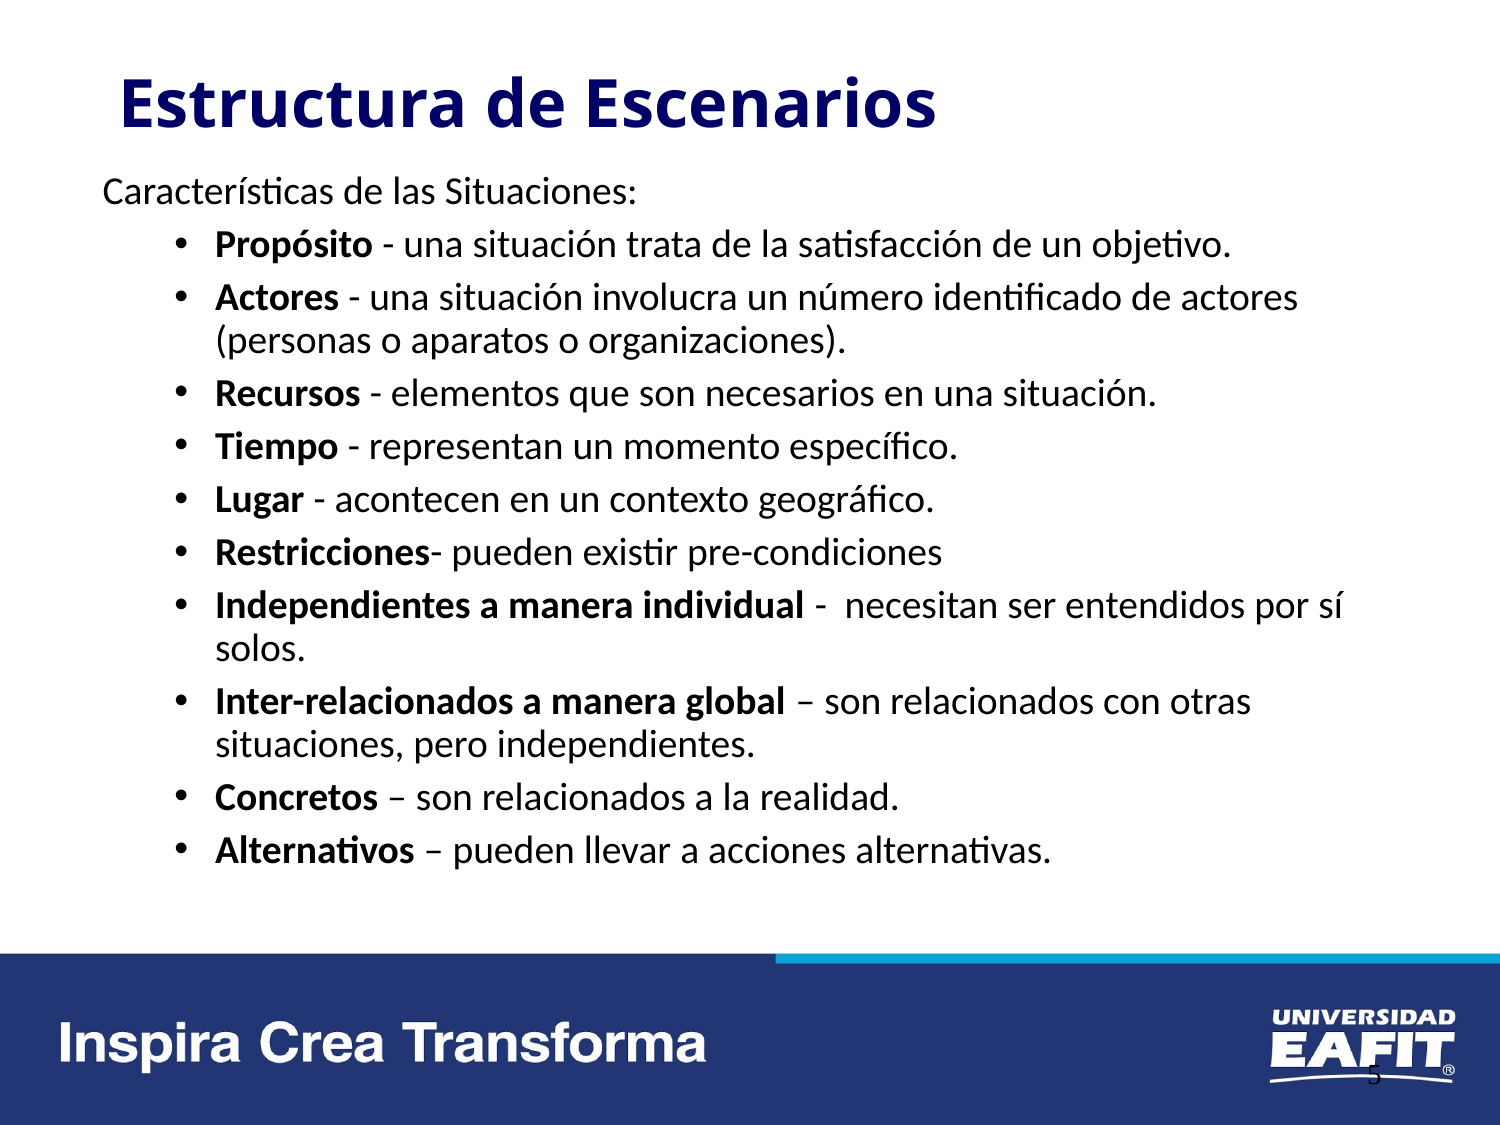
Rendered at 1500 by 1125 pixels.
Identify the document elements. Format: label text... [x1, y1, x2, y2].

slide_number ‹#› [1059, 1042, 1397, 1103]
title Estructura de Escenarios [103, 34, 1397, 162]
picture [0, 0, 1500, 1125]
list Características de las Situaciones: Propósito - una situación trata de la satisfacción de un objetivo. Actores - una situación involucra un número identificado de actores (personas o aparatos o organizaciones). Recursos - elementos que son necesarios en una situación. Tiempo - representan un momento específico. Lugar - acontecen en un contexto geográfico. Restricciones- pueden existir pre-condiciones Independientes a manera individual - necesitan ser entendidos por sí solos. Inter-relacionados a manera global – son relacionados con otras situaciones, pero independientes. Concretos – son relacionados a la realidad. Alternativos – pueden llevar a acciones alternativas. [87, 162, 1450, 902]
